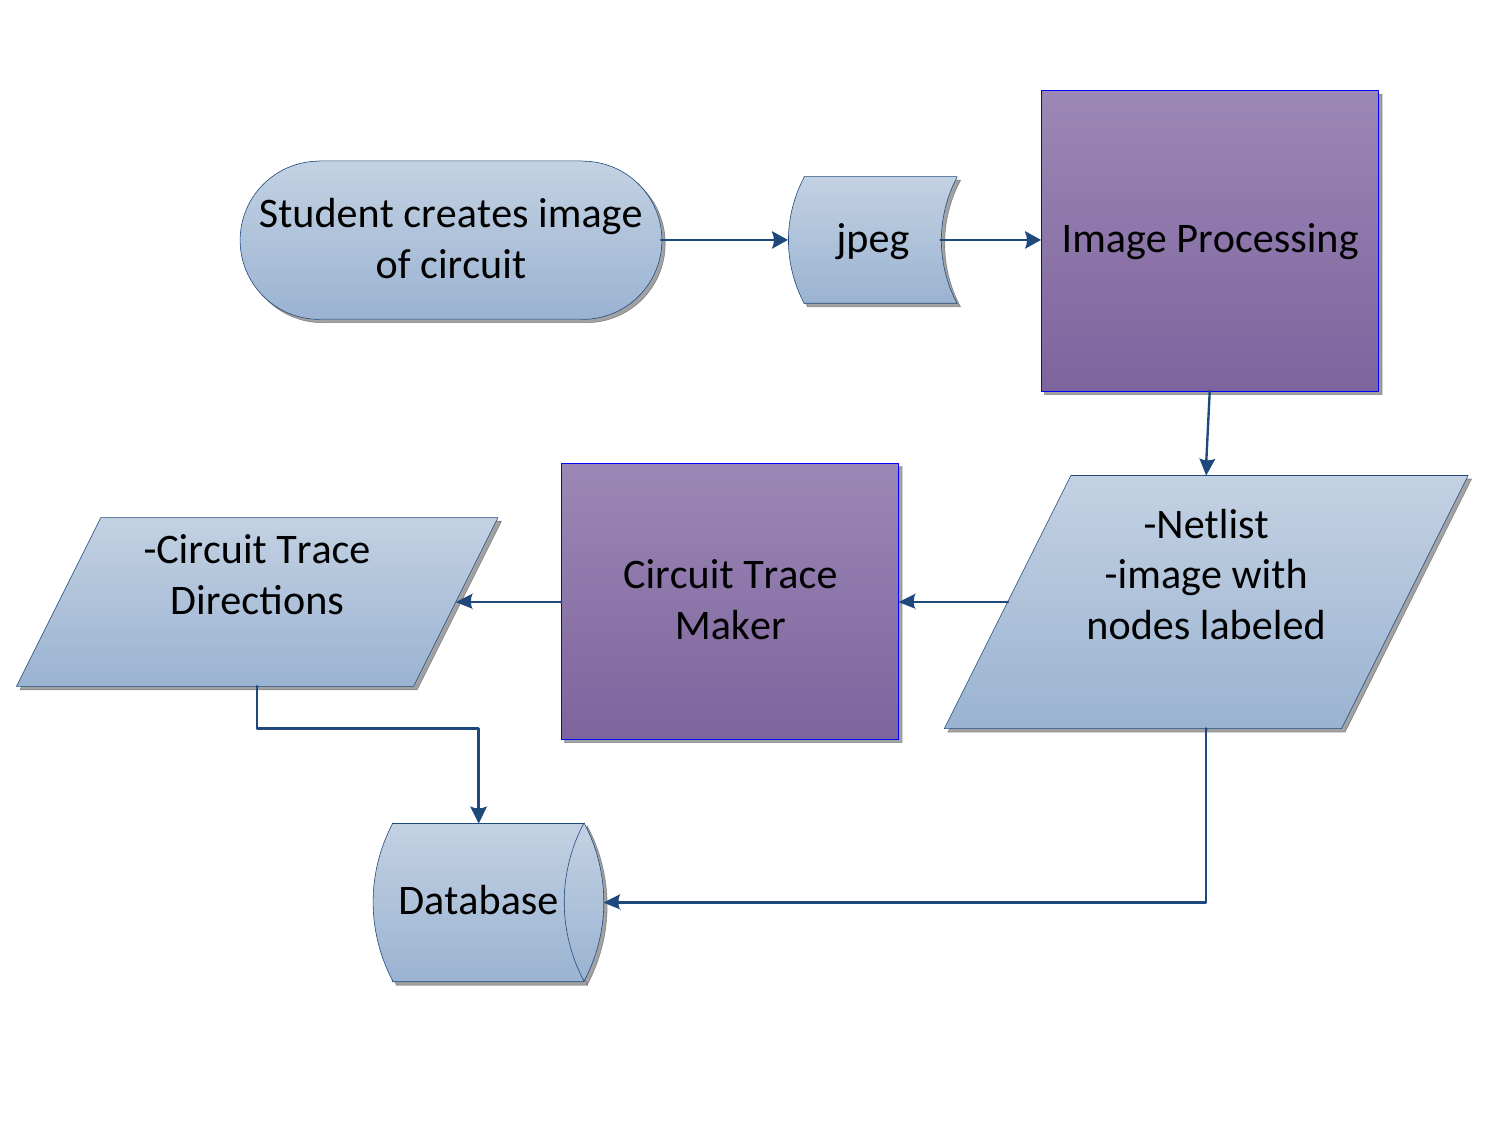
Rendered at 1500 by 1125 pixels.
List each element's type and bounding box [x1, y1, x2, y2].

picture [12, 86, 1476, 988]
